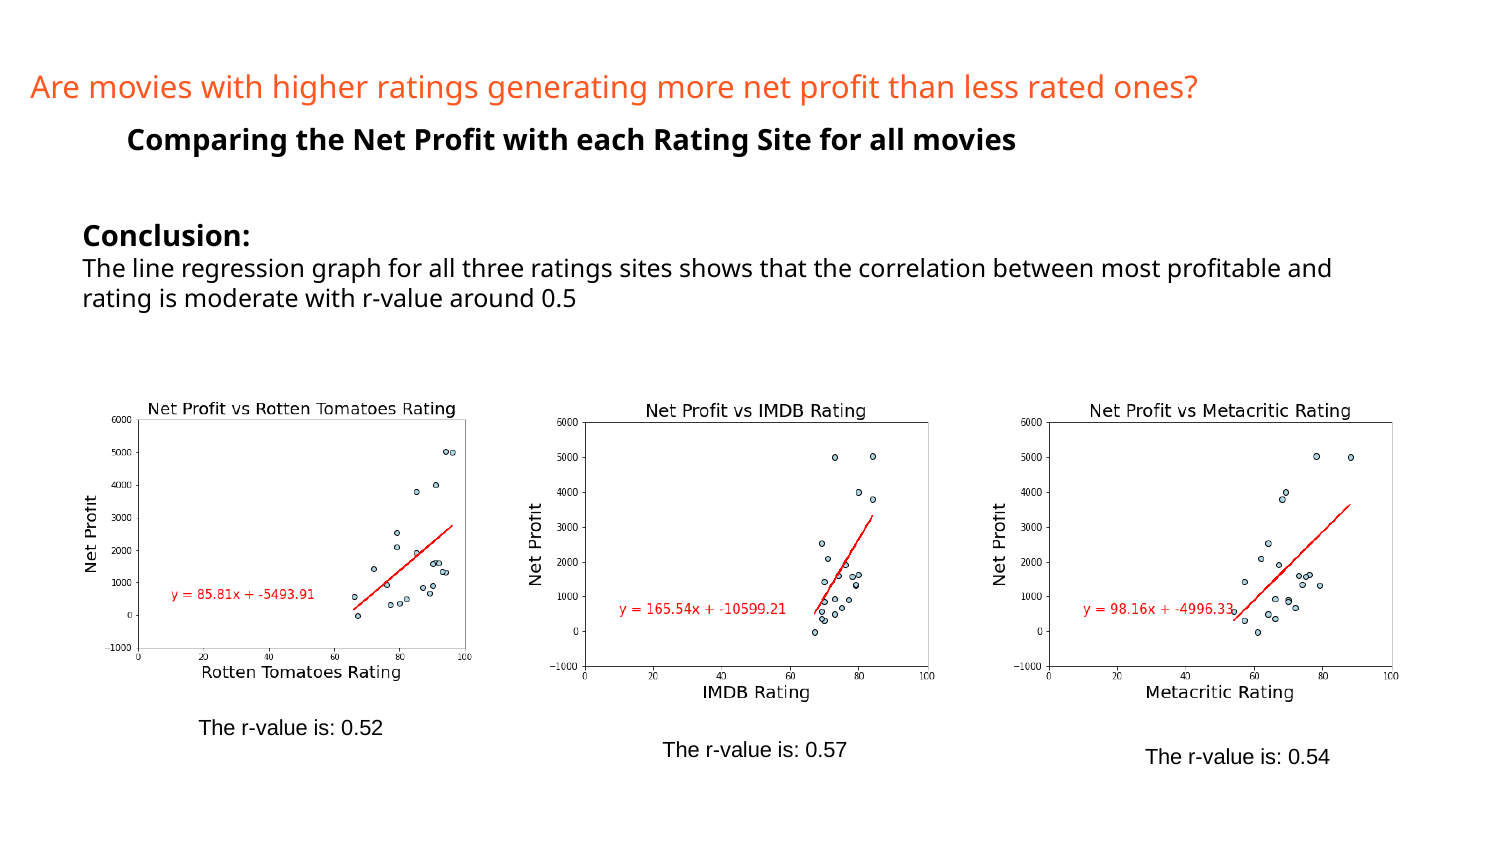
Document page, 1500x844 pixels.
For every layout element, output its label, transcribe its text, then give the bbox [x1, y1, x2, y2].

text_box The r-value is: 0.57 [647, 716, 925, 802]
text_box The r-value is: 0.52 [177, 698, 415, 780]
picture [85, 383, 507, 685]
picture [993, 383, 1436, 706]
text_box The r-value is: 0.54 [1130, 723, 1408, 809]
text_box Comparing the Net Profit with each Rating Site for all movies [111, 106, 1236, 172]
text_box Are movies with higher ratings generating more net profit than less rated ones? [15, 46, 1421, 120]
text_box Conclusion: The line regression graph for all three ratings sites shows that the correlation between most profitable and rating is moderate with r-value around 0.5 [67, 202, 1402, 358]
picture [528, 383, 971, 706]
